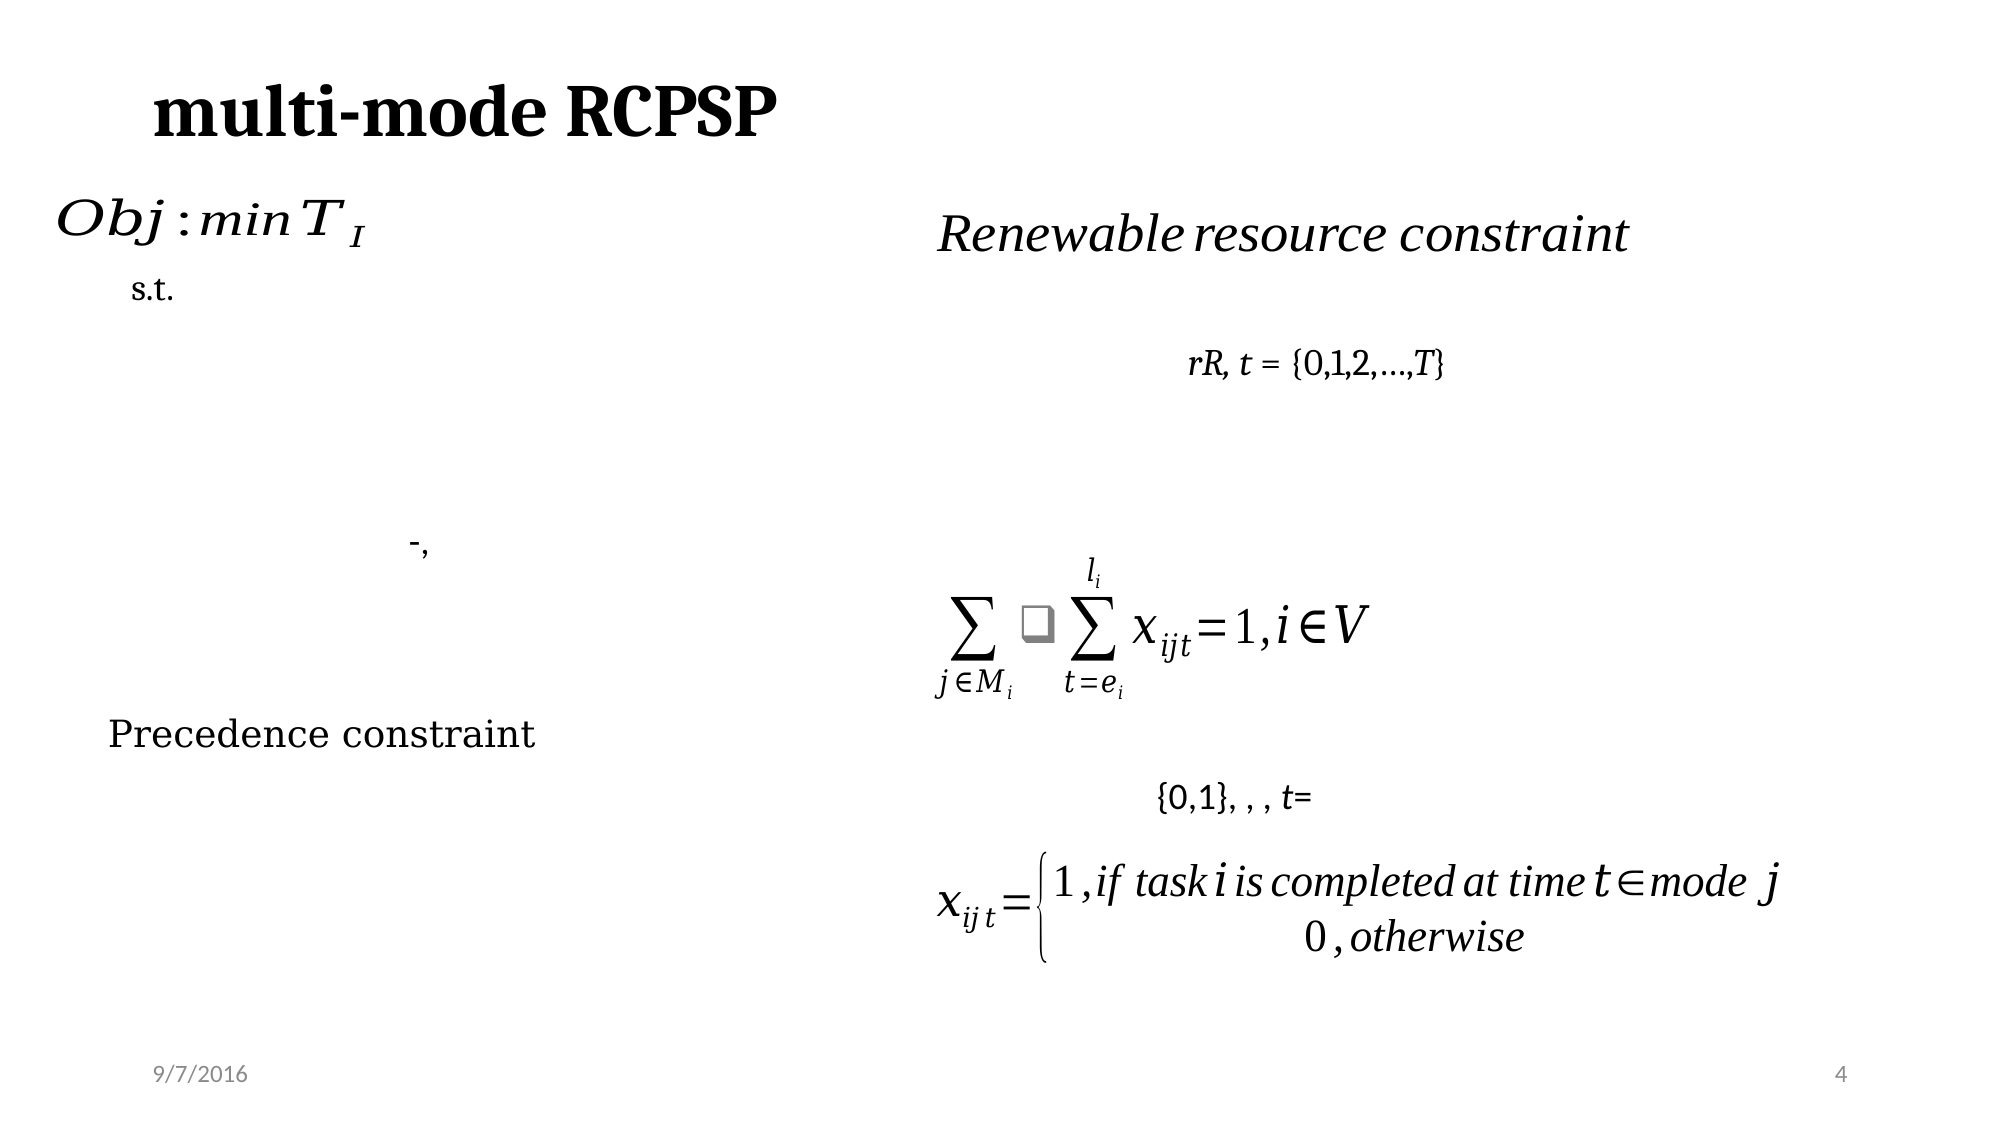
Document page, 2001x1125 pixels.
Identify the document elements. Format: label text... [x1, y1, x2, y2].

text_box s.t. [116, 255, 430, 316]
text_box Precedence constraint [93, 702, 793, 763]
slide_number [137, 1042, 588, 1103]
title multi-mode RCPSP [137, 19, 1863, 207]
slide_number 4 [1412, 1042, 1863, 1103]
